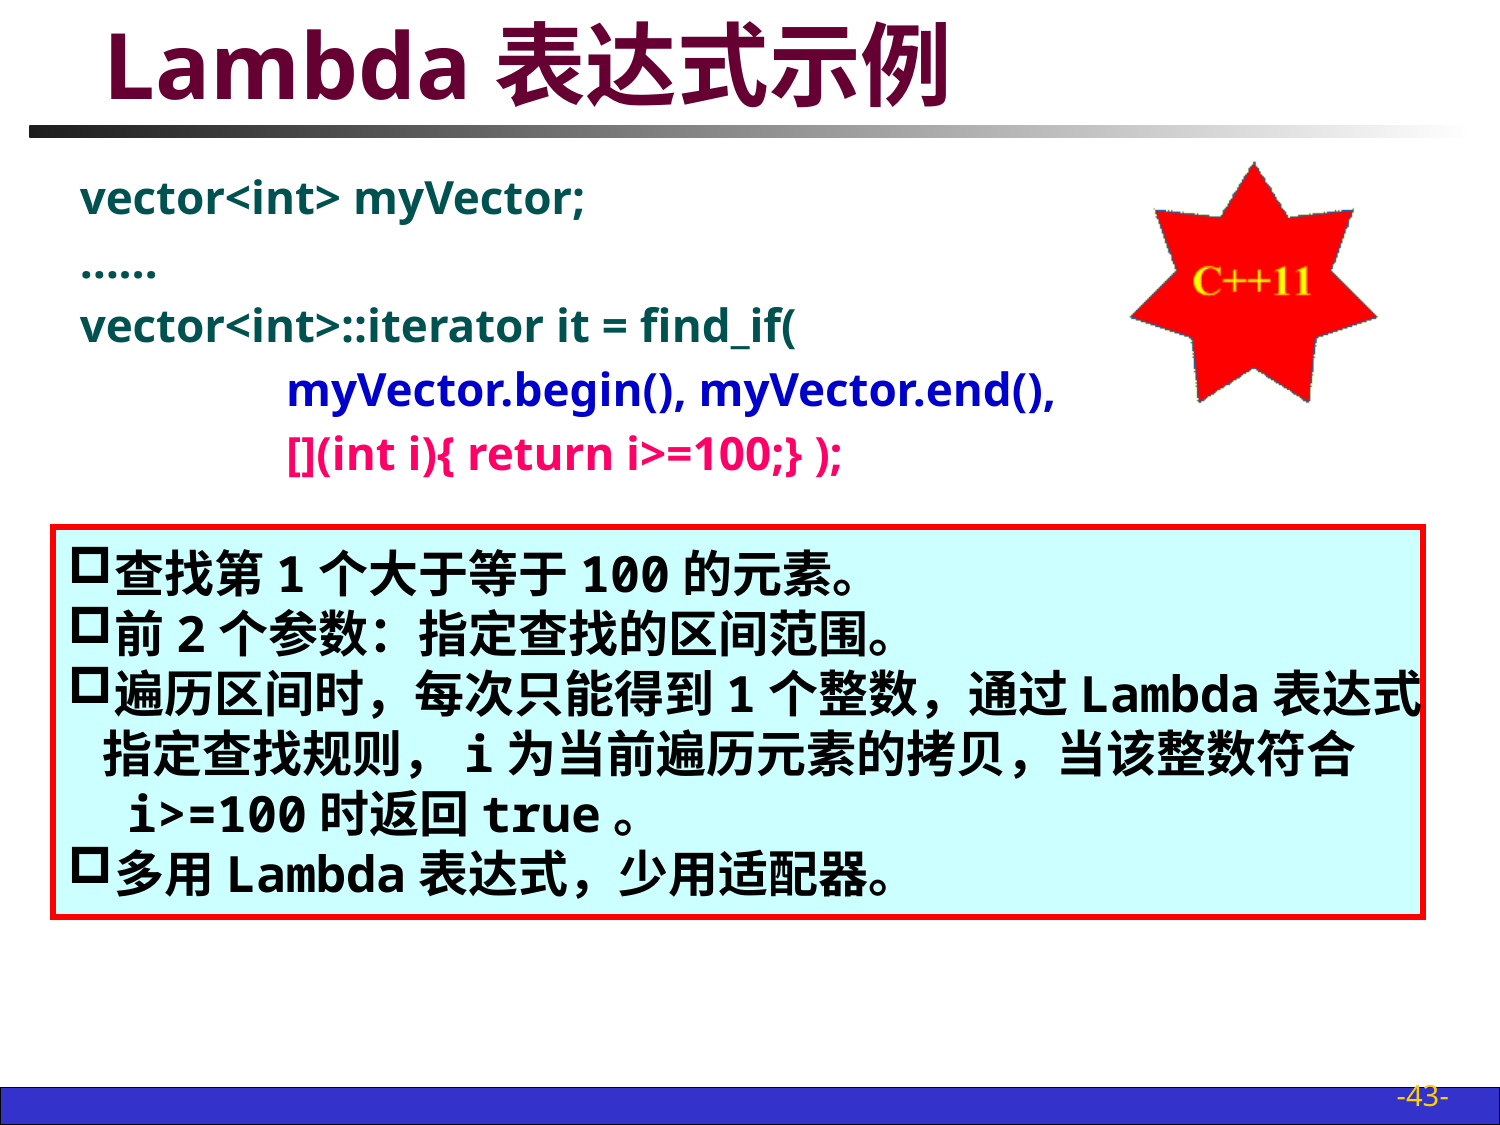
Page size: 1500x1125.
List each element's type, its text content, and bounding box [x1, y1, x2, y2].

picture [1127, 160, 1380, 405]
title Lambda表达式示例 [88, 18, 1398, 126]
list vector<int> myVector; …… vector<int>::iterator it = find_if( myVector.begin(), myVector.end(), [](int i){ return i>=100;} ); [64, 160, 1436, 1012]
text_box 查找第1个大于等于100的元素。 前2个参数：指定查找的区间范围。 遍历区间时，每次只能得到1个整数，通过Lambda表达式 指定查找规则，i为当前遍历元素的拷贝，当该整数符合 i>=100时返回true。 多用Lambda表达式，少用适配器。 [53, 527, 1424, 917]
slide_number -43- [1151, 1074, 1465, 1125]
